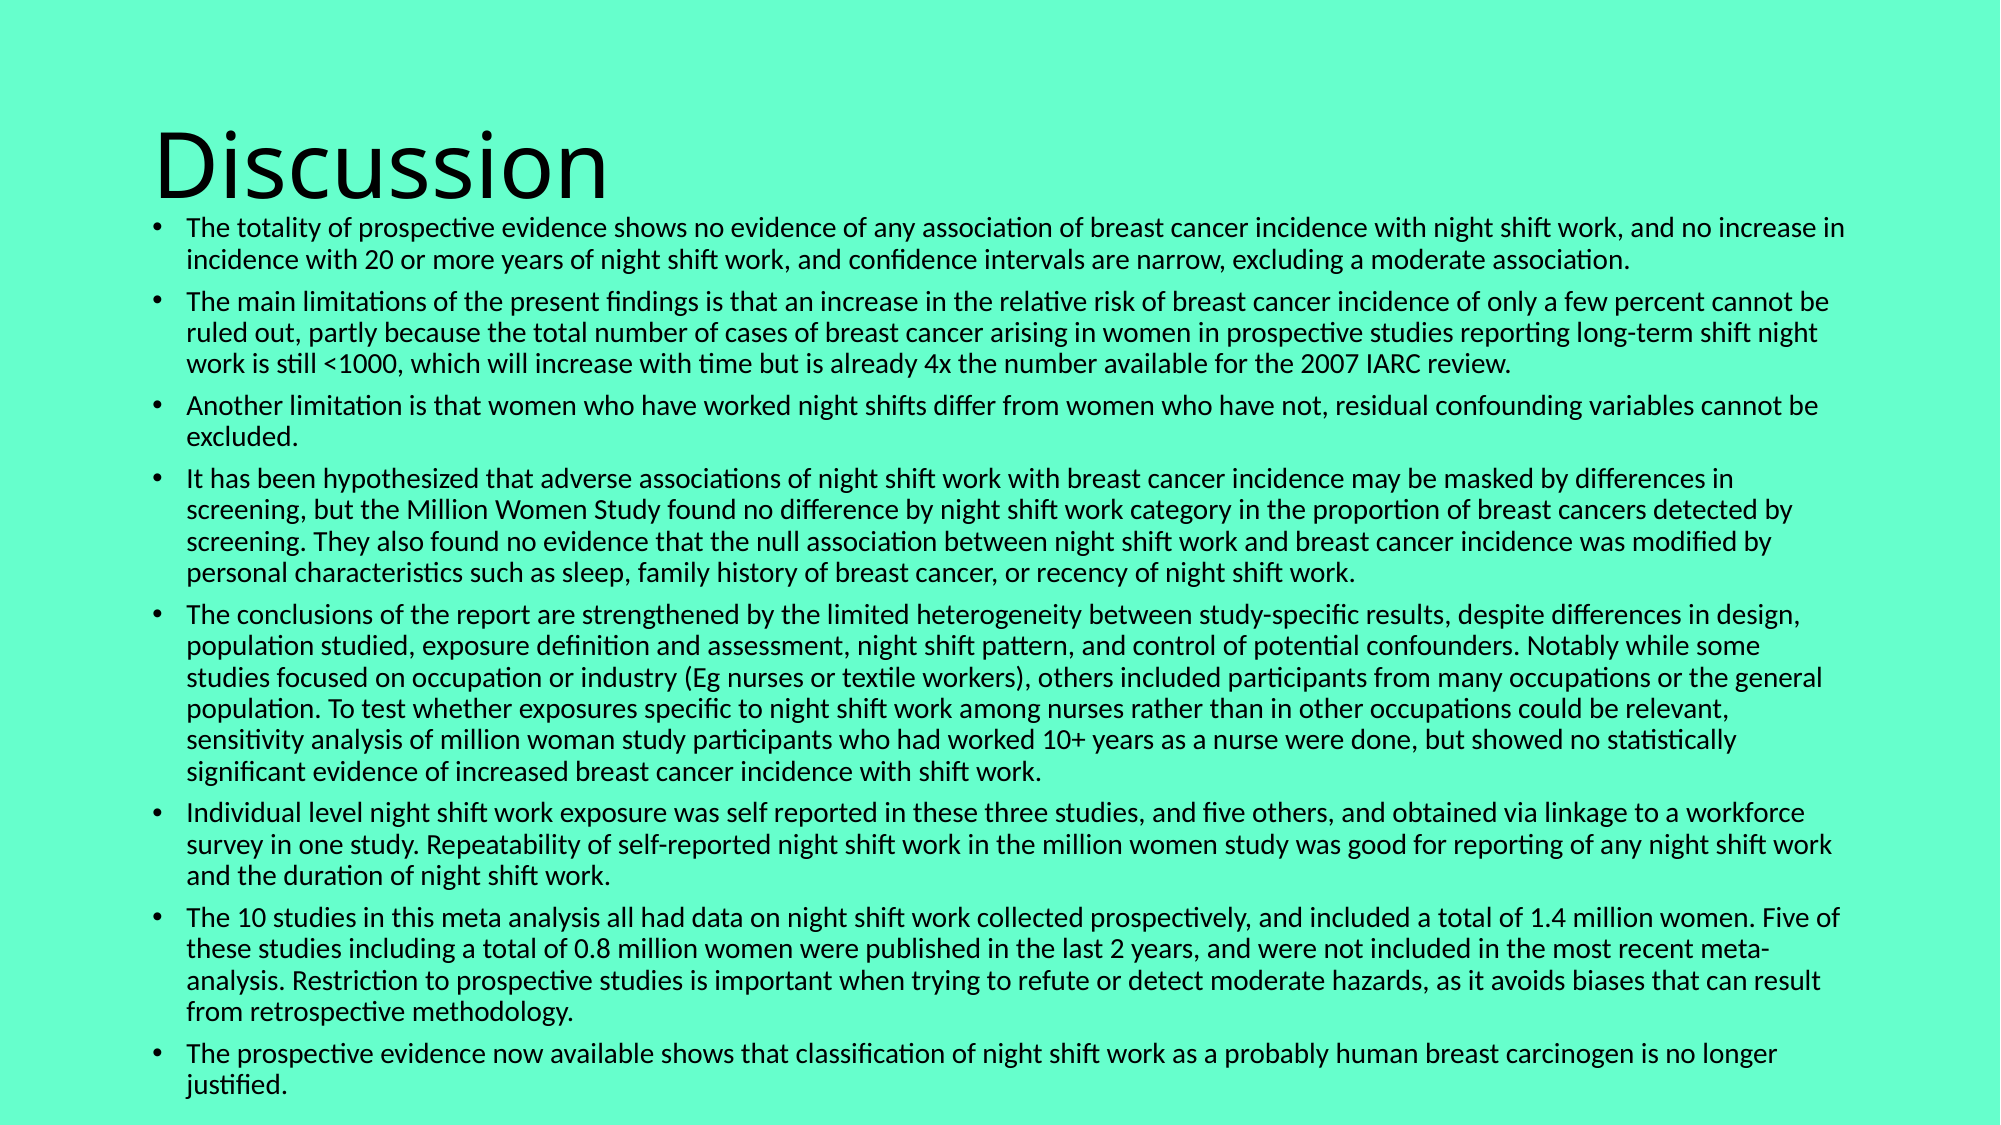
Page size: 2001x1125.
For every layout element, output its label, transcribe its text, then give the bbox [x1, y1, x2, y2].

title Discussion [137, 59, 1863, 205]
list The totality of prospective evidence shows no evidence of any association of breast cancer incidence with night shift work, and no increase in incidence with 20 or more years of night shift work, and confidence intervals are narrow, excluding a moderate association. The main limitations of the present findings is that an increase in the relative risk of breast cancer incidence of only a few percent cannot be ruled out, partly because the total number of cases of breast cancer arising in women in prospective studies reporting long-term shift night work is still <1000, which will increase with time but is already 4x the number available for the 2007 IARC review. Another limitation is that women who have worked night shifts differ from women who have not, residual confounding variables cannot be excluded. It has been hypothesized that adverse associations of night shift work with breast cancer incidence may be masked by differences in screening, but the Million Women Study found no difference by night shift work category in the proportion of breast cancers detected by screening. They also found no evidence that the null association between night shift work and breast cancer incidence was modified by personal characteristics such as sleep, family history of breast cancer, or recency of night shift work. The conclusions of the report are strengthened by the limited heterogeneity between study-specific results, despite differences in design, population studied, exposure definition and assessment, night shift pattern, and control of potential confounders. Notably while some studies focused on occupation or industry (Eg nurses or textile workers), others included participants from many occupations or the general population. To test whether exposures specific to night shift work among nurses rather than in other occupations could be relevant, sensitivity analysis of million woman study participants who had worked 10+ years as a nurse were done, but showed no statistically significant evidence of increased breast cancer incidence with shift work. Individual level night shift work exposure was self reported in these three studies, and five others, and obtained via linkage to a workforce survey in one study. Repeatability of self-reported night shift work in the million women study was good for reporting of any night shift work and the duration of night shift work. The 10 studies in this meta analysis all had data on night shift work collected prospectively, and included a total of 1.4 million women. Five of these studies including a total of 0.8 million women were published in the last 2 years, and were not included in the most recent meta-analysis. Restriction to prospective studies is important when trying to refute or detect moderate hazards, as it avoids biases that can result from retrospective methodology. The prospective evidence now available shows that classification of night shift work as a probably human breast carcinogen is no longer justified. [137, 205, 1863, 1125]
